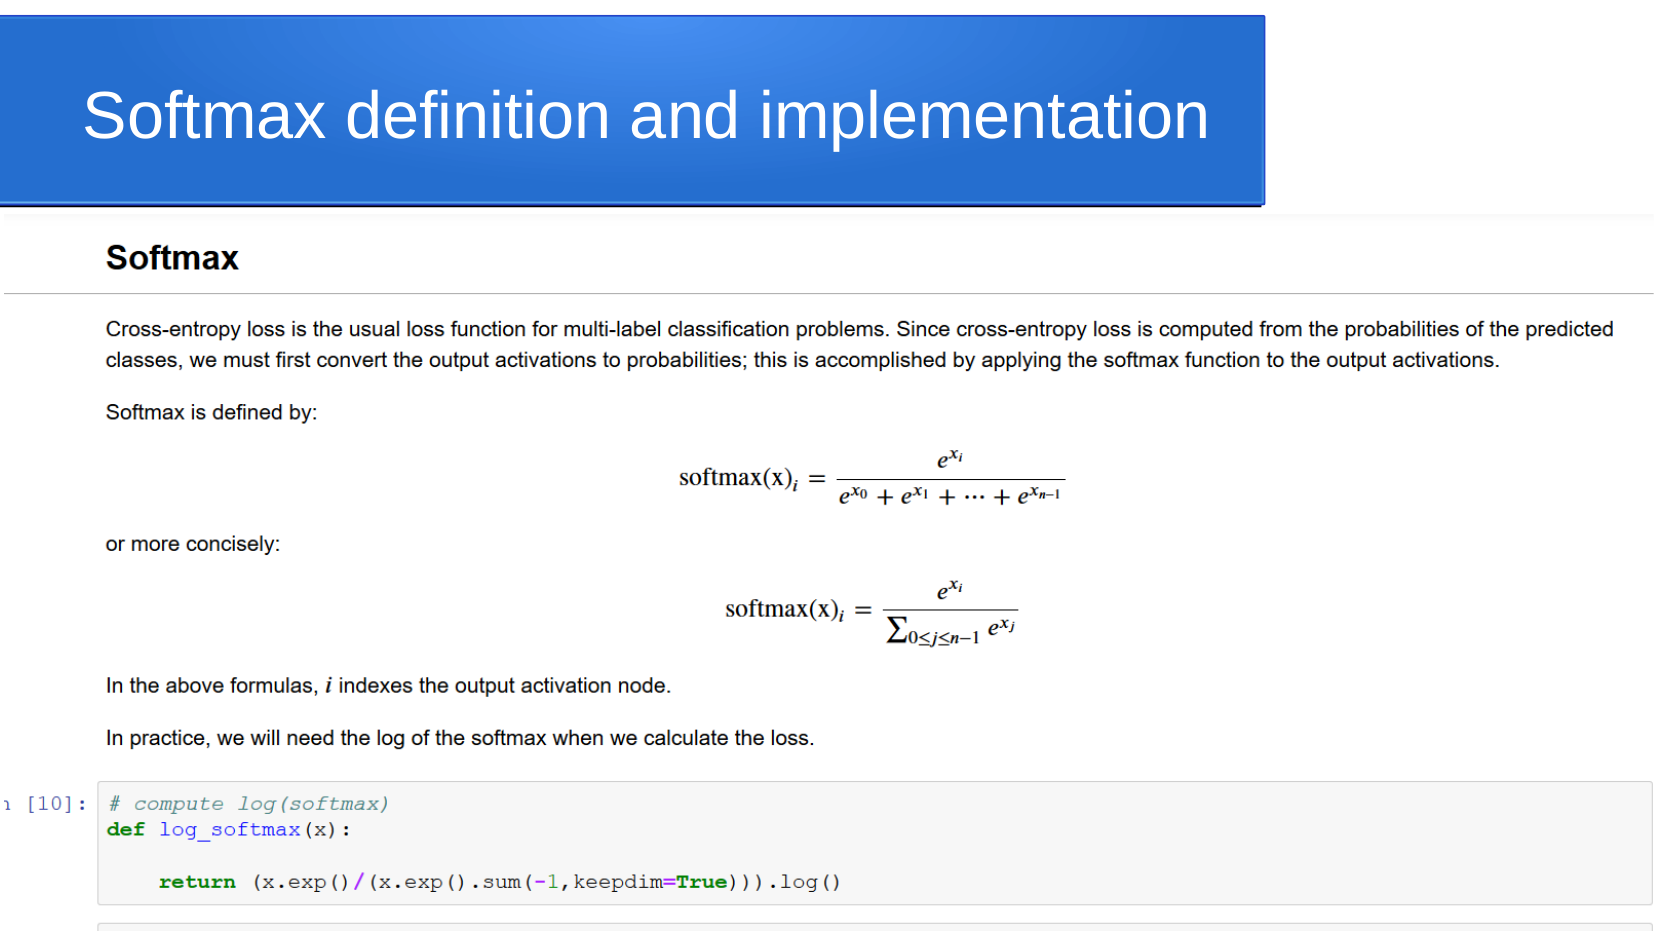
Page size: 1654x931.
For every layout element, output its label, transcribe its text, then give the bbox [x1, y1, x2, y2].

text_box Softmax definition and implementation [82, 72, 1235, 153]
picture [0, 13, 1269, 211]
picture [4, 214, 1654, 931]
